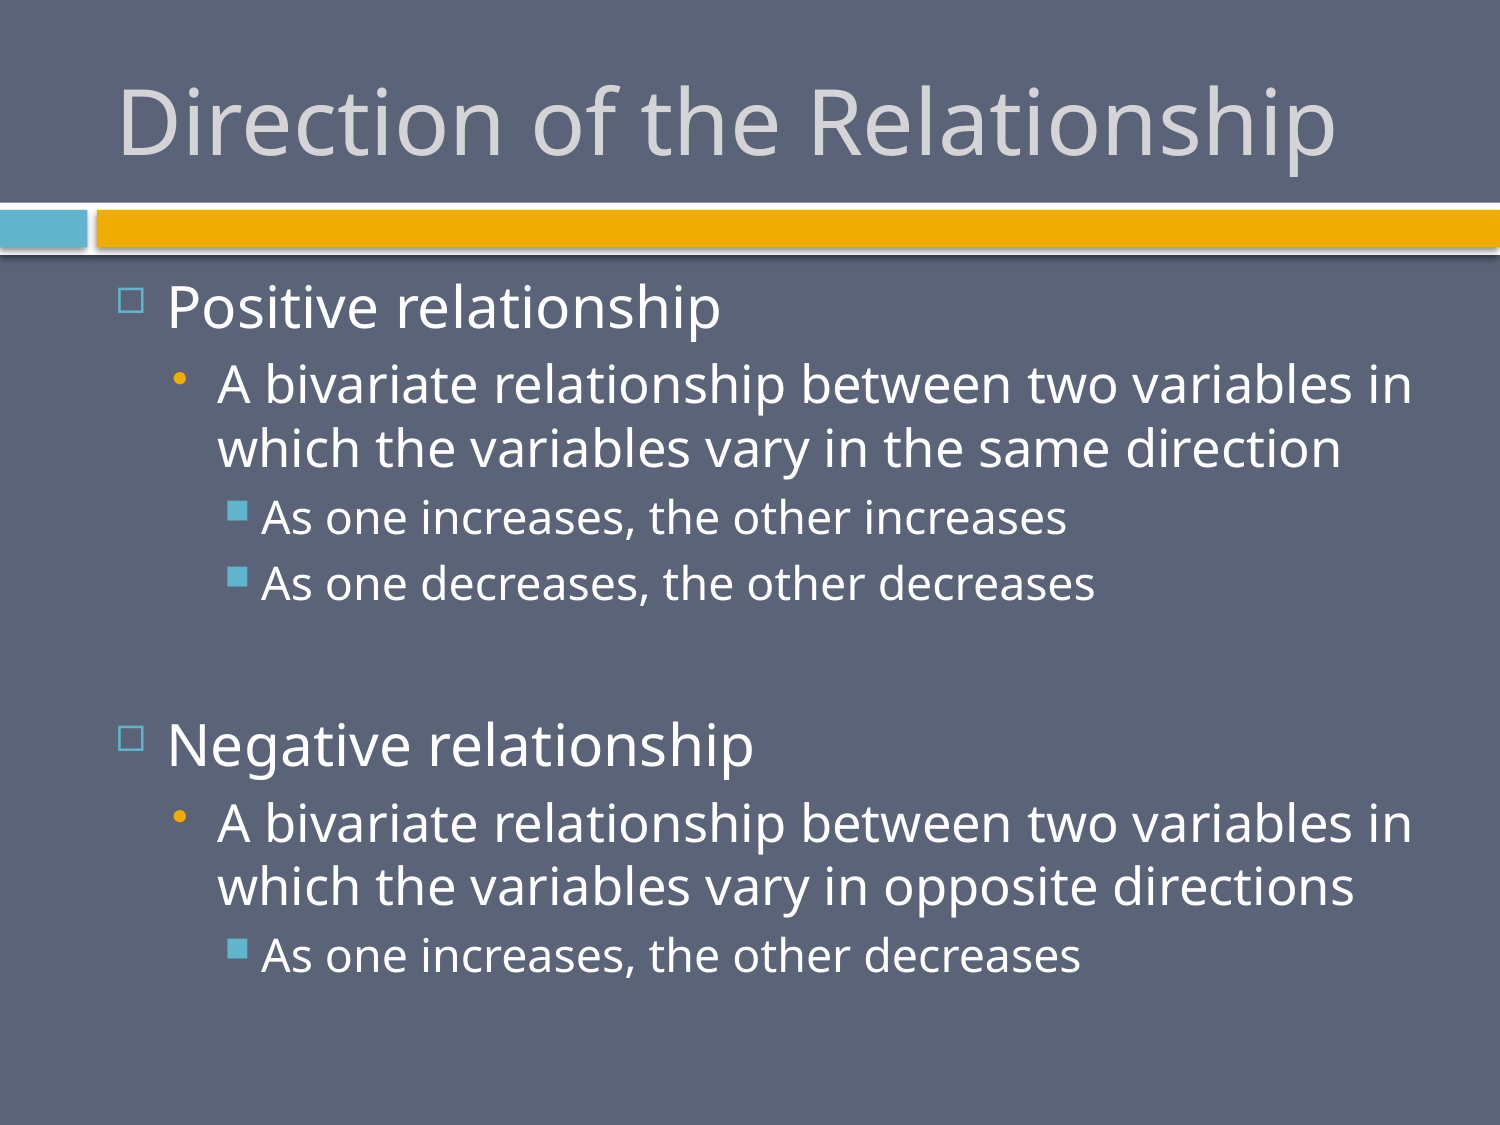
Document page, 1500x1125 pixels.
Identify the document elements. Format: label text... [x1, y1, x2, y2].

title Direction of the Relationship [100, 37, 1439, 201]
list Positive relationship A bivariate relationship between two variables in which the variables vary in the same direction As one increases, the other increases As one decreases, the other decreases Negative relationship A bivariate relationship between two variables in which the variables vary in opposite directions As one increases, the other decreases [100, 262, 1439, 1001]
